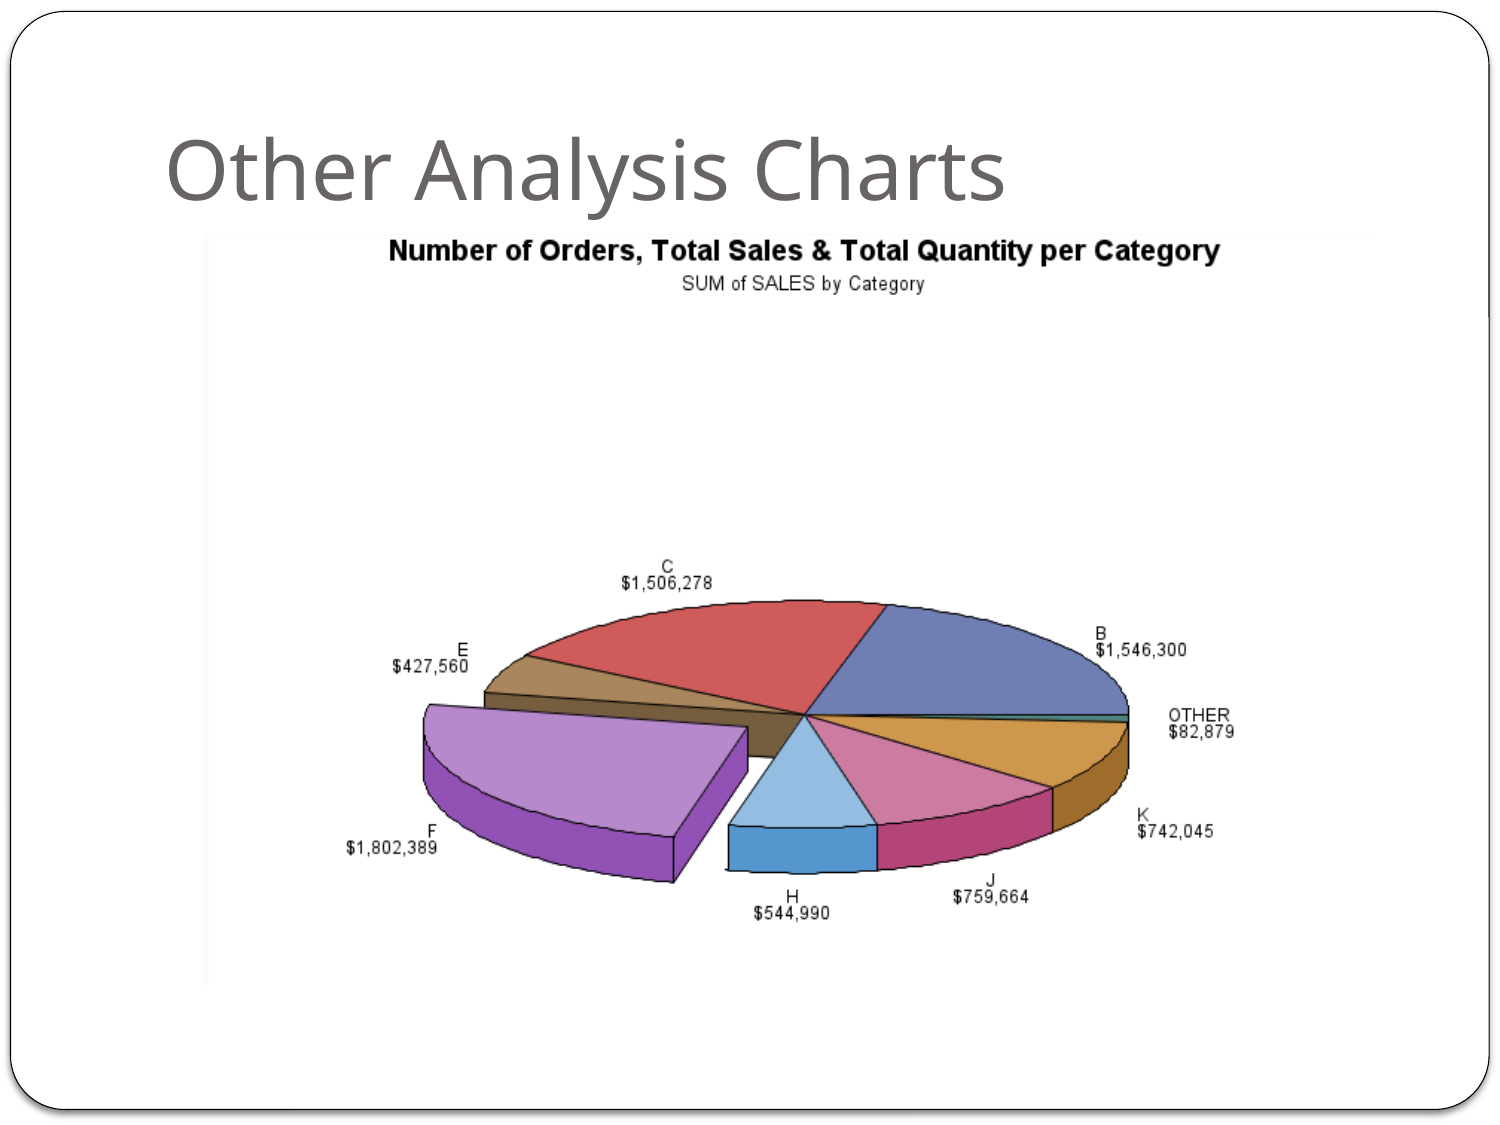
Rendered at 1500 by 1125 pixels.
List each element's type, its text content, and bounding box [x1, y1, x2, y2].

title Other Analysis Charts [150, 45, 1425, 233]
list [203, 234, 1372, 985]
